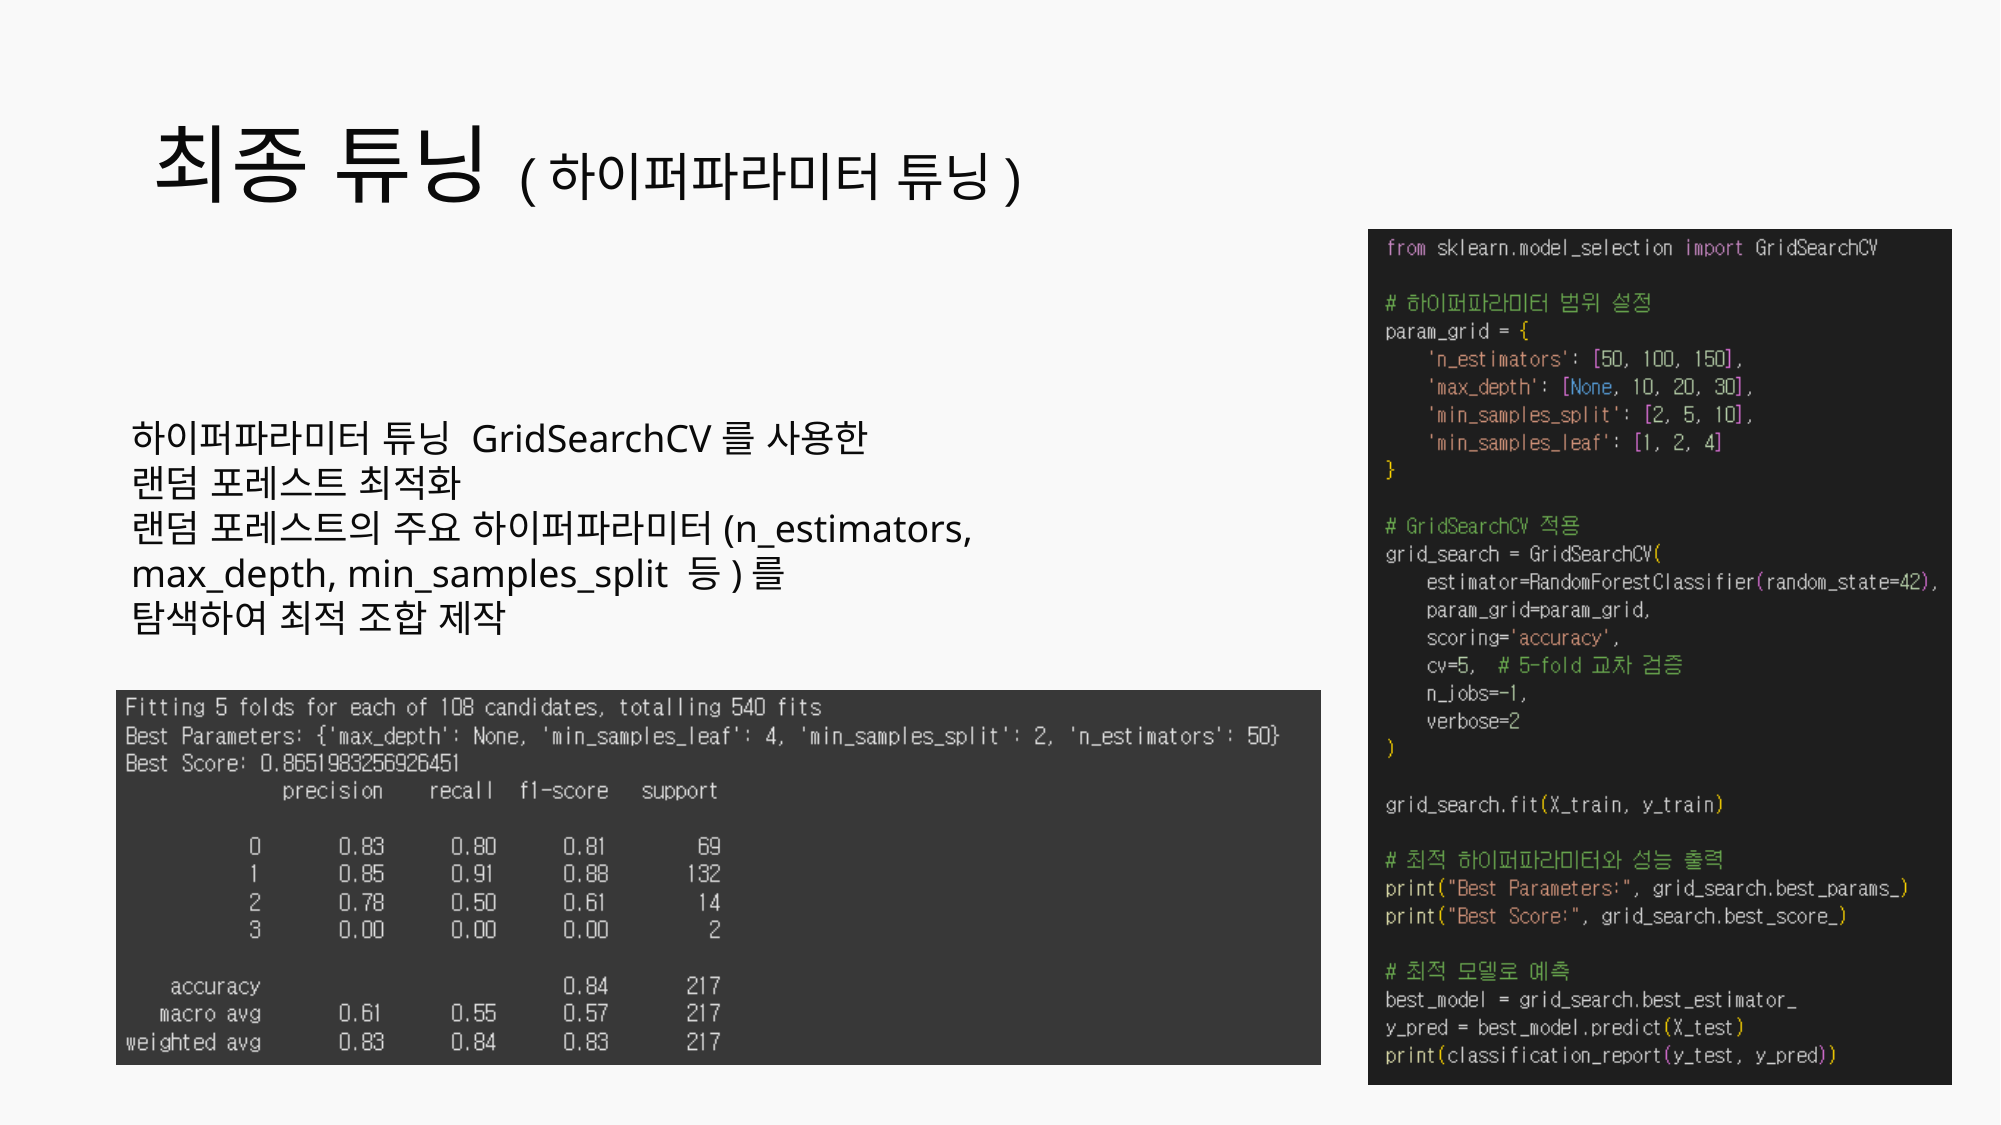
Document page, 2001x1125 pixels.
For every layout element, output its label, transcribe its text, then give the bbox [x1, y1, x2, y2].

title 최종 튜닝 (하이퍼파라미터 튜닝) [137, 59, 1863, 278]
picture [115, 689, 1321, 1066]
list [1368, 229, 1952, 1085]
text_box 하이퍼파라미터 튜닝 GridSearchCV를 사용한 랜덤 포레스트 최적화 랜덤 포레스트의 주요 하이퍼파라미터(n_estimators, max_depth, min_samples_split 등)를 탐색하여 최적 조합 제작 [116, 407, 1116, 648]
